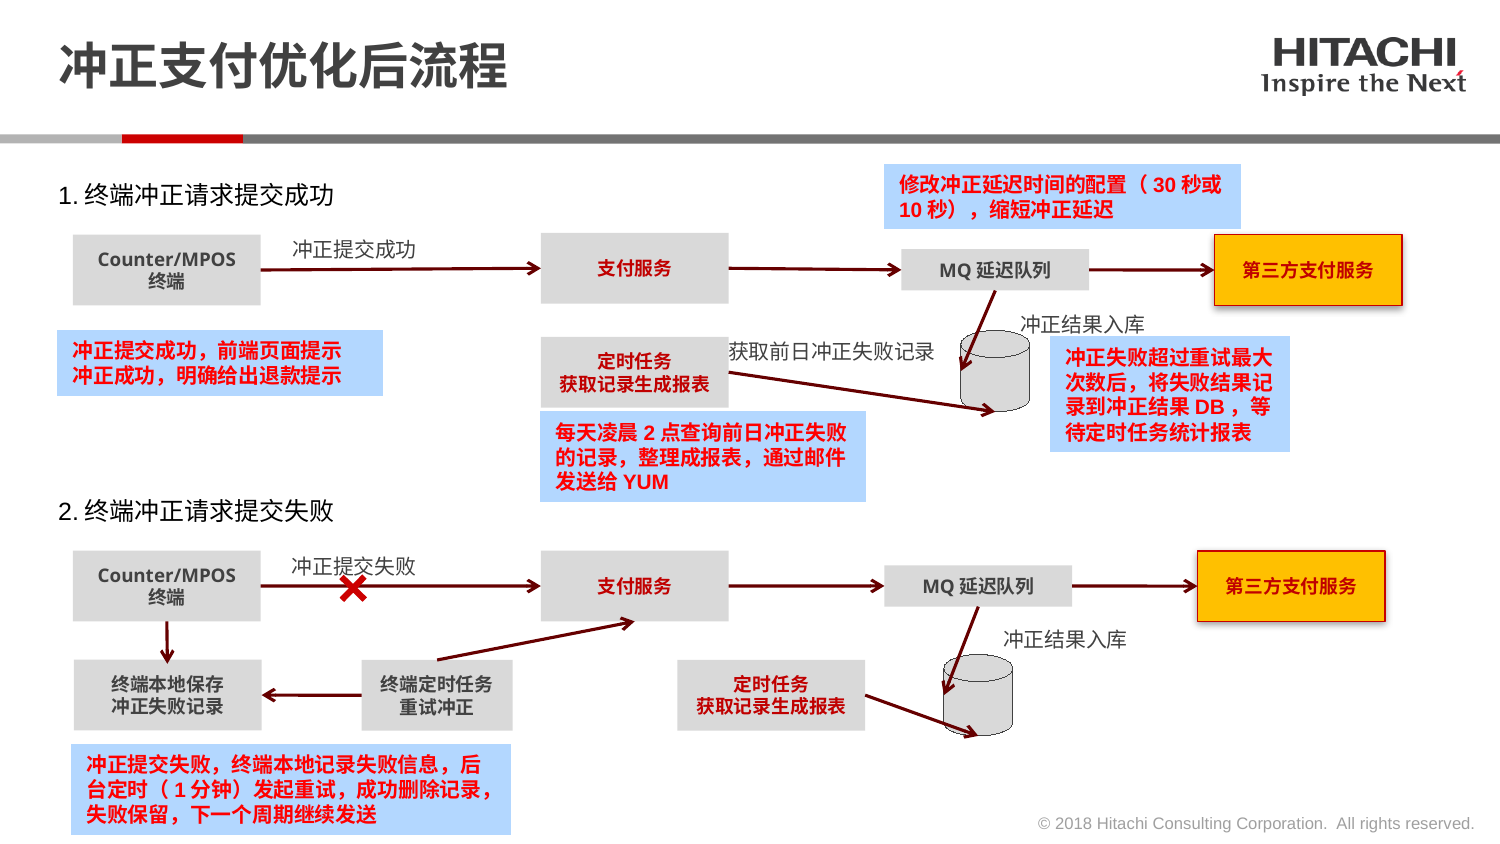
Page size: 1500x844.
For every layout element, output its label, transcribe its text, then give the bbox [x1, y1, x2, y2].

text_box 冲正提交失败，终端本地记录失败信息，后台定时（1分钟）发起重试，成功删除记录，失败保留，下一个周期继续发送 [71, 744, 511, 835]
text_box 冲正失败超过重试最大次数后，将失败结果记录到冲正结果DB，等待定时任务统计报表 [1050, 336, 1290, 452]
text_box [337, 595, 370, 605]
text_box 冲正结果入库 [1005, 303, 1168, 344]
text_box 第三方支付服务 [1197, 550, 1386, 622]
text_box 2.终端冲正请求提交失败 [43, 473, 1338, 533]
text_box [943, 654, 1013, 736]
text_box [960, 330, 1030, 412]
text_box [436, 621, 635, 661]
text_box Counter/MPOS 终端 [72, 234, 261, 306]
text_box 终端定时任务 重试冲正 [361, 659, 513, 731]
text_box Counter/MPOS 终端 [72, 550, 261, 622]
text_box 支付服务 [540, 550, 729, 622]
text_box MQ延迟队列 [884, 565, 1073, 607]
text_box 1.终端冲正请求提交成功 [43, 157, 1338, 217]
picture [1261, 37, 1466, 96]
text_box 每天凌晨2点查询前日冲正失败的记录，整理成报表，通过邮件发送给YUM [540, 411, 866, 502]
text_box 第三方支付服务 [1214, 234, 1403, 306]
text_box [337, 572, 369, 585]
title 冲正支付优化后流程 [43, 8, 1200, 129]
text_box 冲正提交成功 [277, 229, 457, 266]
text_box MQ延迟队列 [901, 249, 1090, 291]
text_box 冲正提交成功，前端页面提示 冲正成功，明确给出退款提示 [57, 330, 383, 396]
text_box 冲正提交失败 [277, 545, 440, 585]
text_box 修改冲正延迟时间的配置（30秒或10秒），缩短冲正延迟 [884, 164, 1241, 229]
text_box 定时任务 获取记录生成报表 [540, 336, 729, 408]
text_box 获取前日冲正失败记录 [713, 331, 964, 372]
text_box 支付服务 [540, 232, 729, 304]
text_box 冲正结果入库 [988, 619, 1151, 660]
text_box 终端本地保存 冲正失败记录 [73, 659, 262, 731]
text_box 定时任务 获取记录生成报表 [677, 659, 866, 731]
